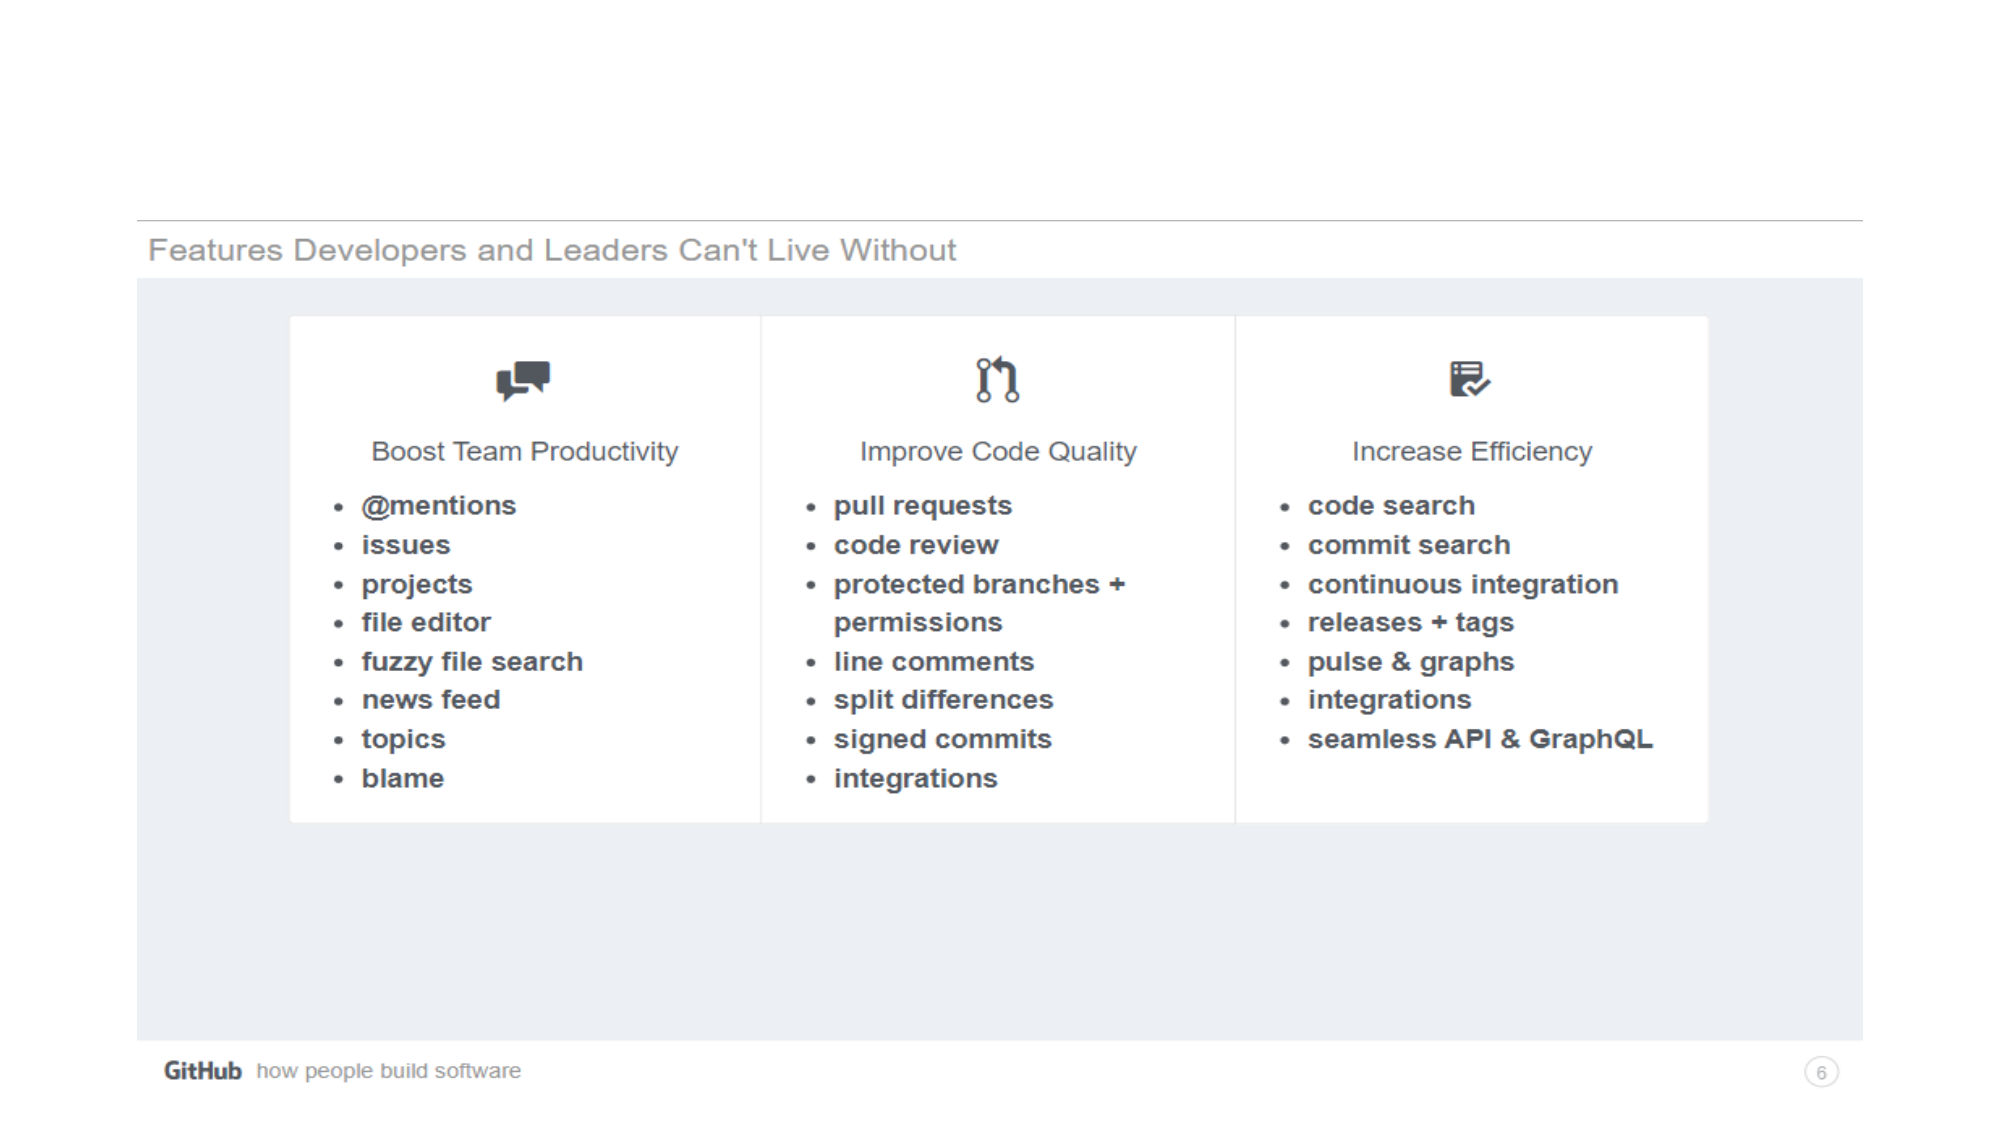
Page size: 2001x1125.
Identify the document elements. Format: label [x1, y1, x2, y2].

list [137, 220, 1863, 1103]
